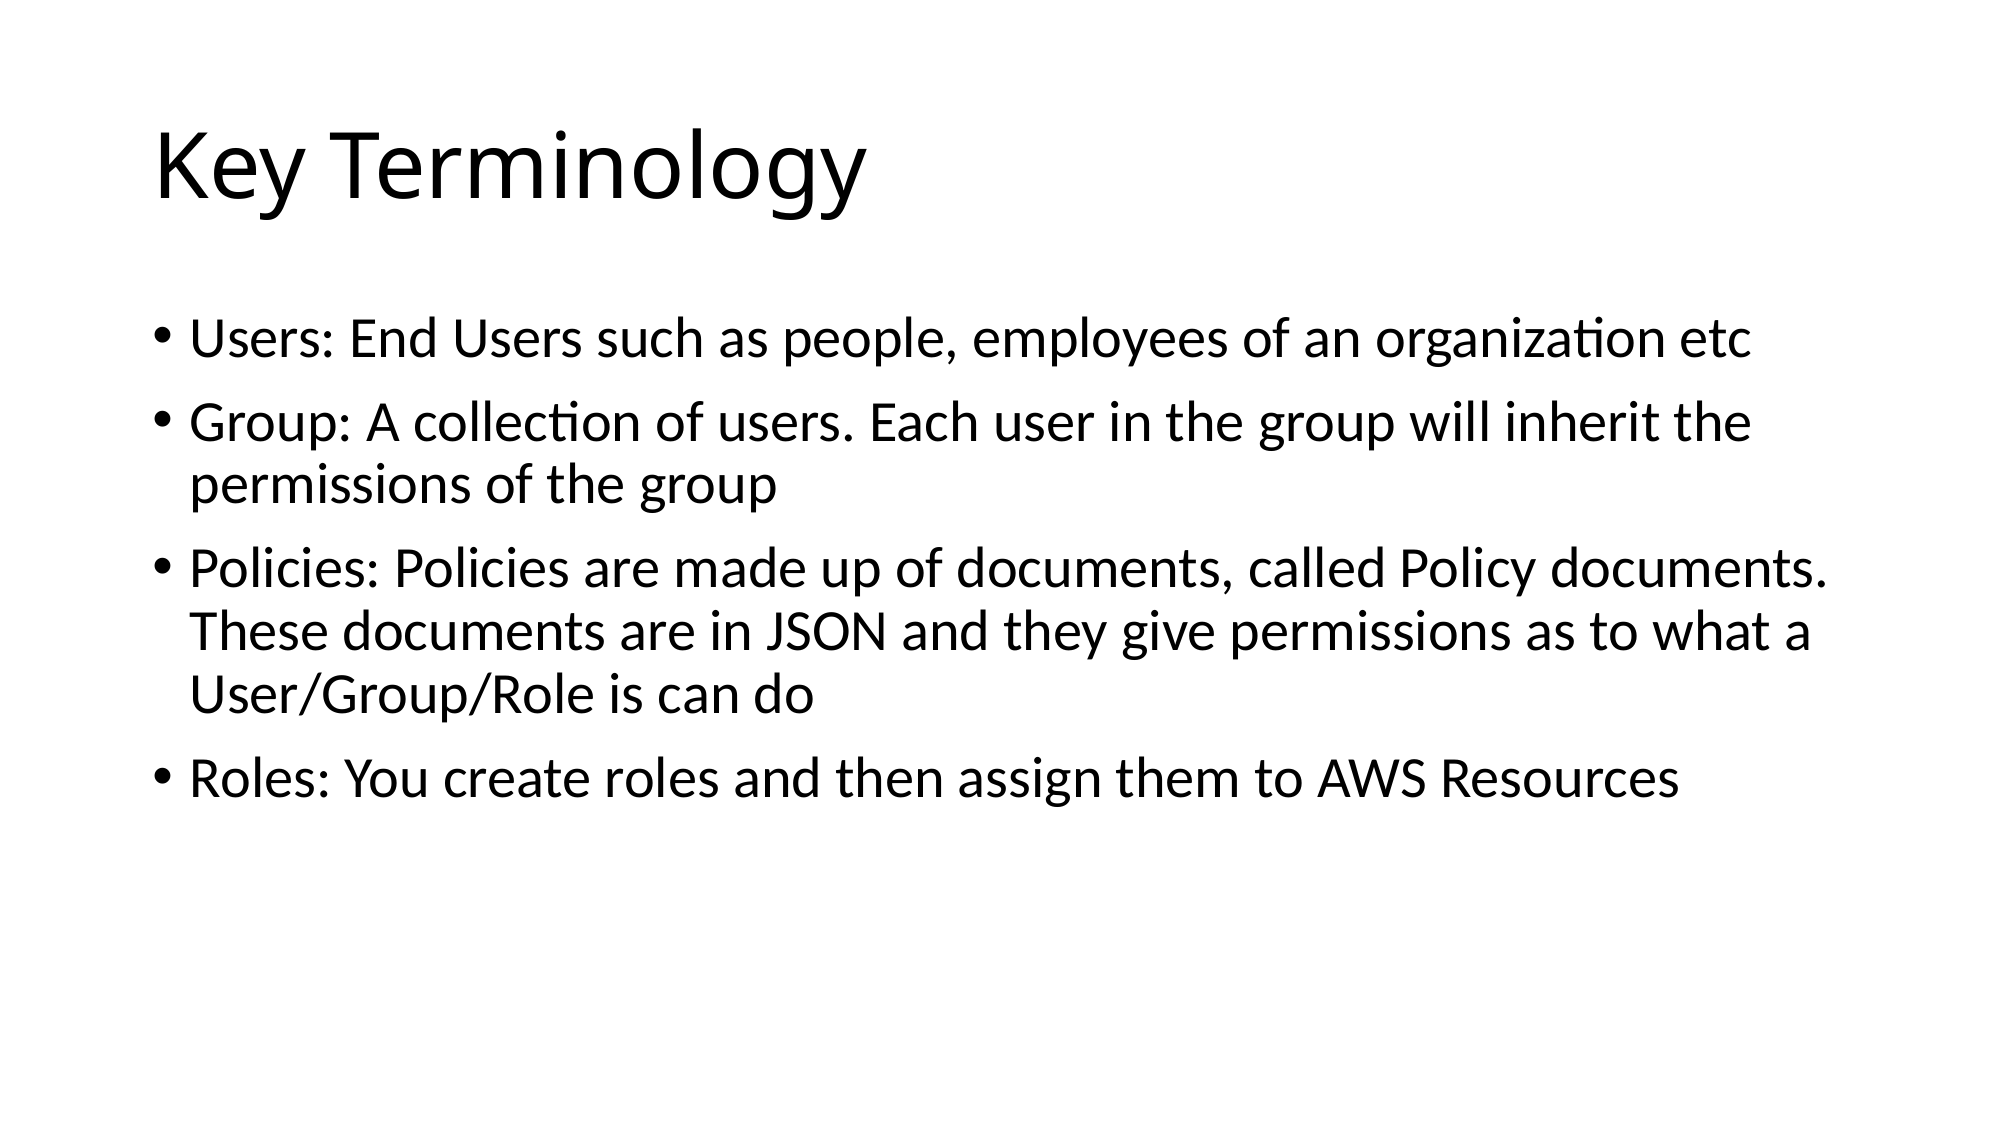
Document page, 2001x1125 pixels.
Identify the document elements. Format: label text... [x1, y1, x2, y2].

list Users: End Users such as people, employees of an organization etc Group: A collection of users. Each user in the group will inherit the permissions of the group Policies: Policies are made up of documents, called Policy documents. These documents are in JSON and they give permissions as to what a User/Group/Role is can do Roles: You create roles and then assign them to AWS Resources [137, 299, 1863, 1014]
title Key Terminology [137, 59, 1863, 278]
